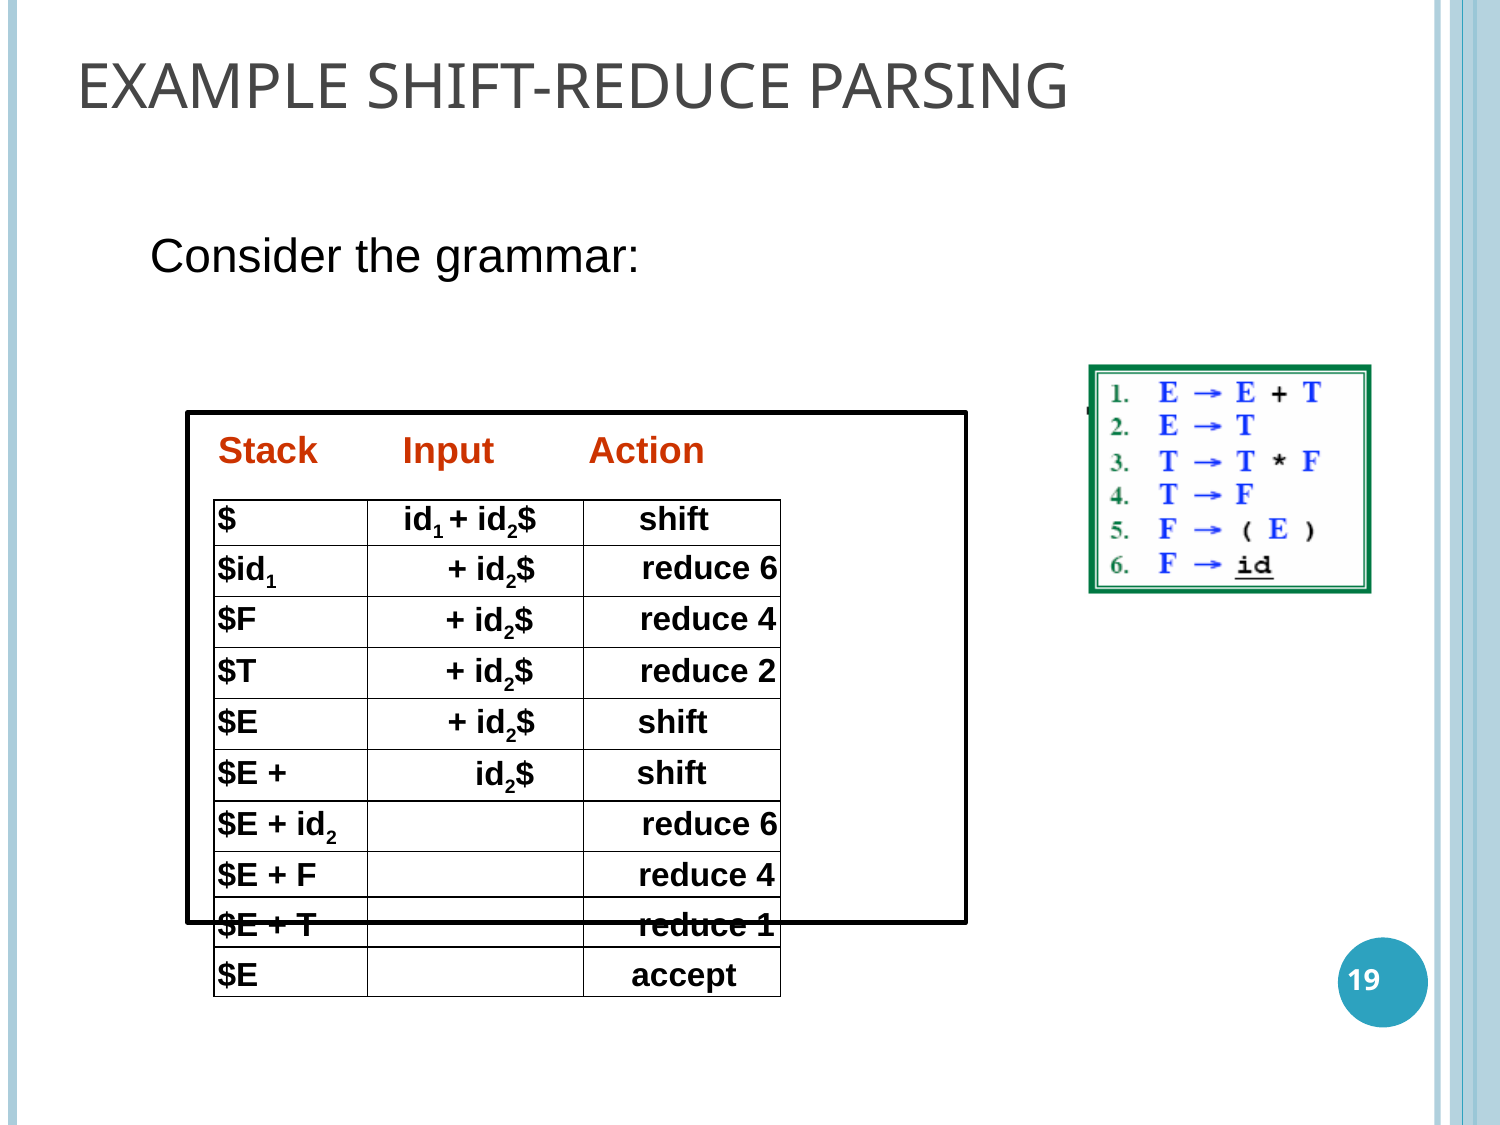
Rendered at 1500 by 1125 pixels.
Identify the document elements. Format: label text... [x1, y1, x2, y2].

table_cell reduce 4 [584, 852, 780, 896]
table_cell reduce 4 [584, 597, 780, 647]
table_cell $E + id2 [215, 802, 367, 851]
table_cell [368, 898, 583, 946]
table_cell $E + T [215, 898, 367, 946]
text_box Input [400, 426, 499, 472]
text_box Action [586, 426, 711, 472]
table_cell + id2$ [368, 648, 583, 698]
table_cell $T [215, 648, 367, 698]
text_box [1084, 360, 1375, 597]
table_cell id2$ [368, 750, 583, 800]
table_cell reduce 6 [584, 802, 780, 851]
table_cell + id2$ [368, 597, 583, 647]
table_cell $E [215, 948, 367, 996]
slide_number 19 [1312, 937, 1415, 1025]
table_header $ [215, 501, 367, 545]
text_box Consider the grammar: [147, 225, 668, 283]
table_cell shift [584, 699, 780, 749]
table_cell [368, 948, 583, 996]
title Example Shift-Reduce Parsing [75, 0, 1300, 121]
table_cell [368, 802, 583, 851]
table_cell accept [584, 948, 780, 996]
table_cell reduce 2 [584, 648, 780, 698]
table_header shift [584, 501, 780, 545]
table_cell $id1 [215, 546, 367, 596]
table_cell $E + [215, 750, 367, 800]
table_cell $E [215, 699, 367, 749]
text_box Stack [216, 426, 324, 472]
table_cell $E + F [215, 852, 367, 896]
table_cell + id2$ [368, 546, 583, 596]
table_cell $F [215, 597, 367, 647]
table_cell reduce 1 [584, 898, 780, 946]
table_cell + id2$ [368, 699, 583, 749]
table_cell [368, 852, 583, 896]
table_header id1 + id2$ [368, 501, 583, 545]
text_box [187, 412, 966, 923]
table_cell reduce 6 [584, 546, 780, 596]
table_cell shift [584, 750, 780, 800]
